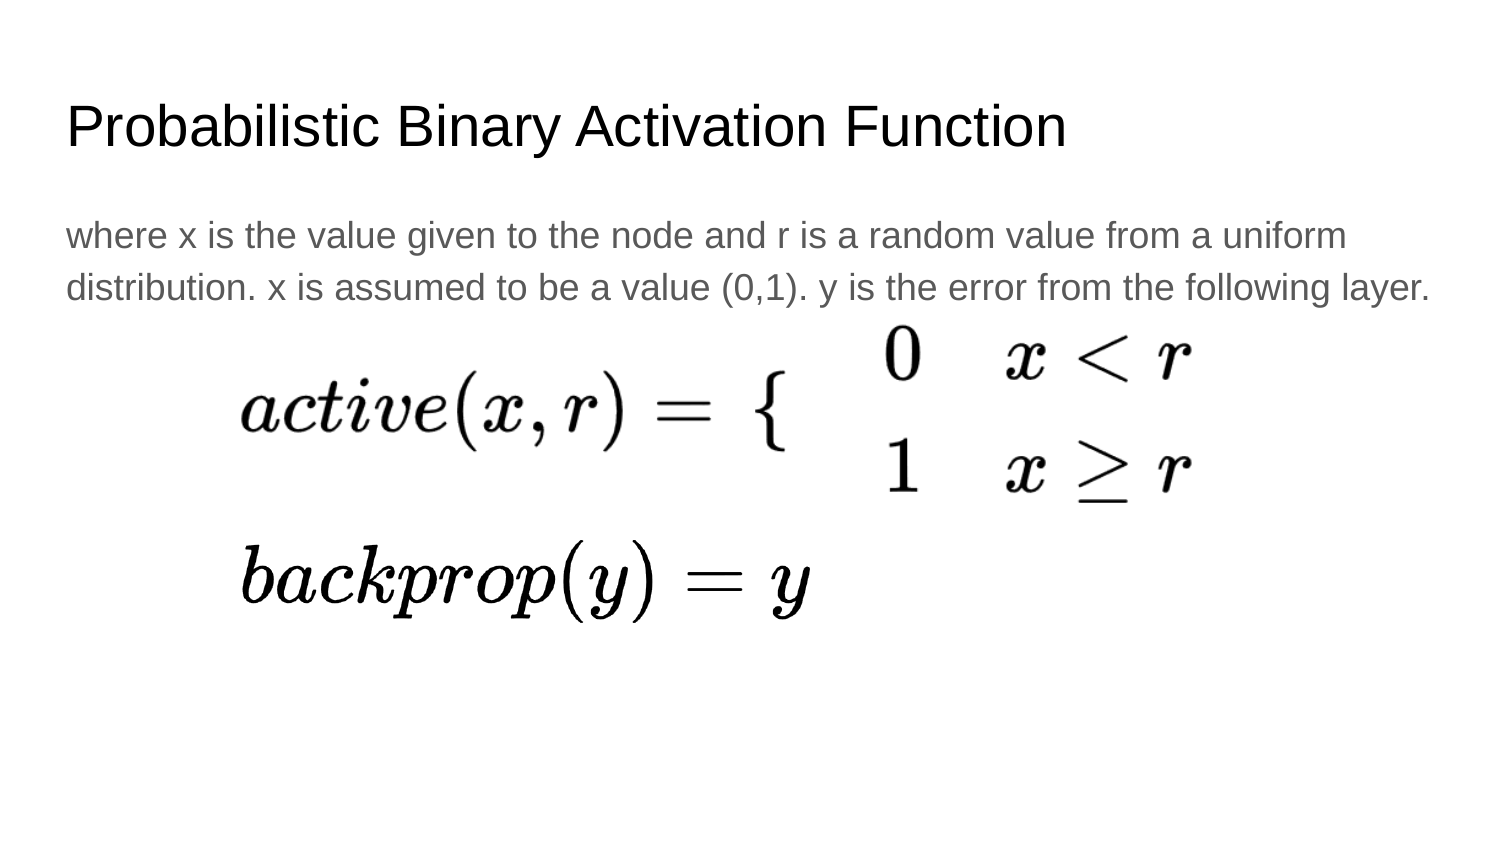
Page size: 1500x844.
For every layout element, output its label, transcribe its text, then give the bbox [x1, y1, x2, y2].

picture [238, 531, 810, 632]
list where x is the value given to the node and r is a random value from a uniform distribution. x is assumed to be a value (0,1). y is the error from the following layer. [51, 189, 1449, 750]
title Probabilistic Binary Activation Function [51, 72, 1449, 167]
picture [238, 304, 1220, 514]
